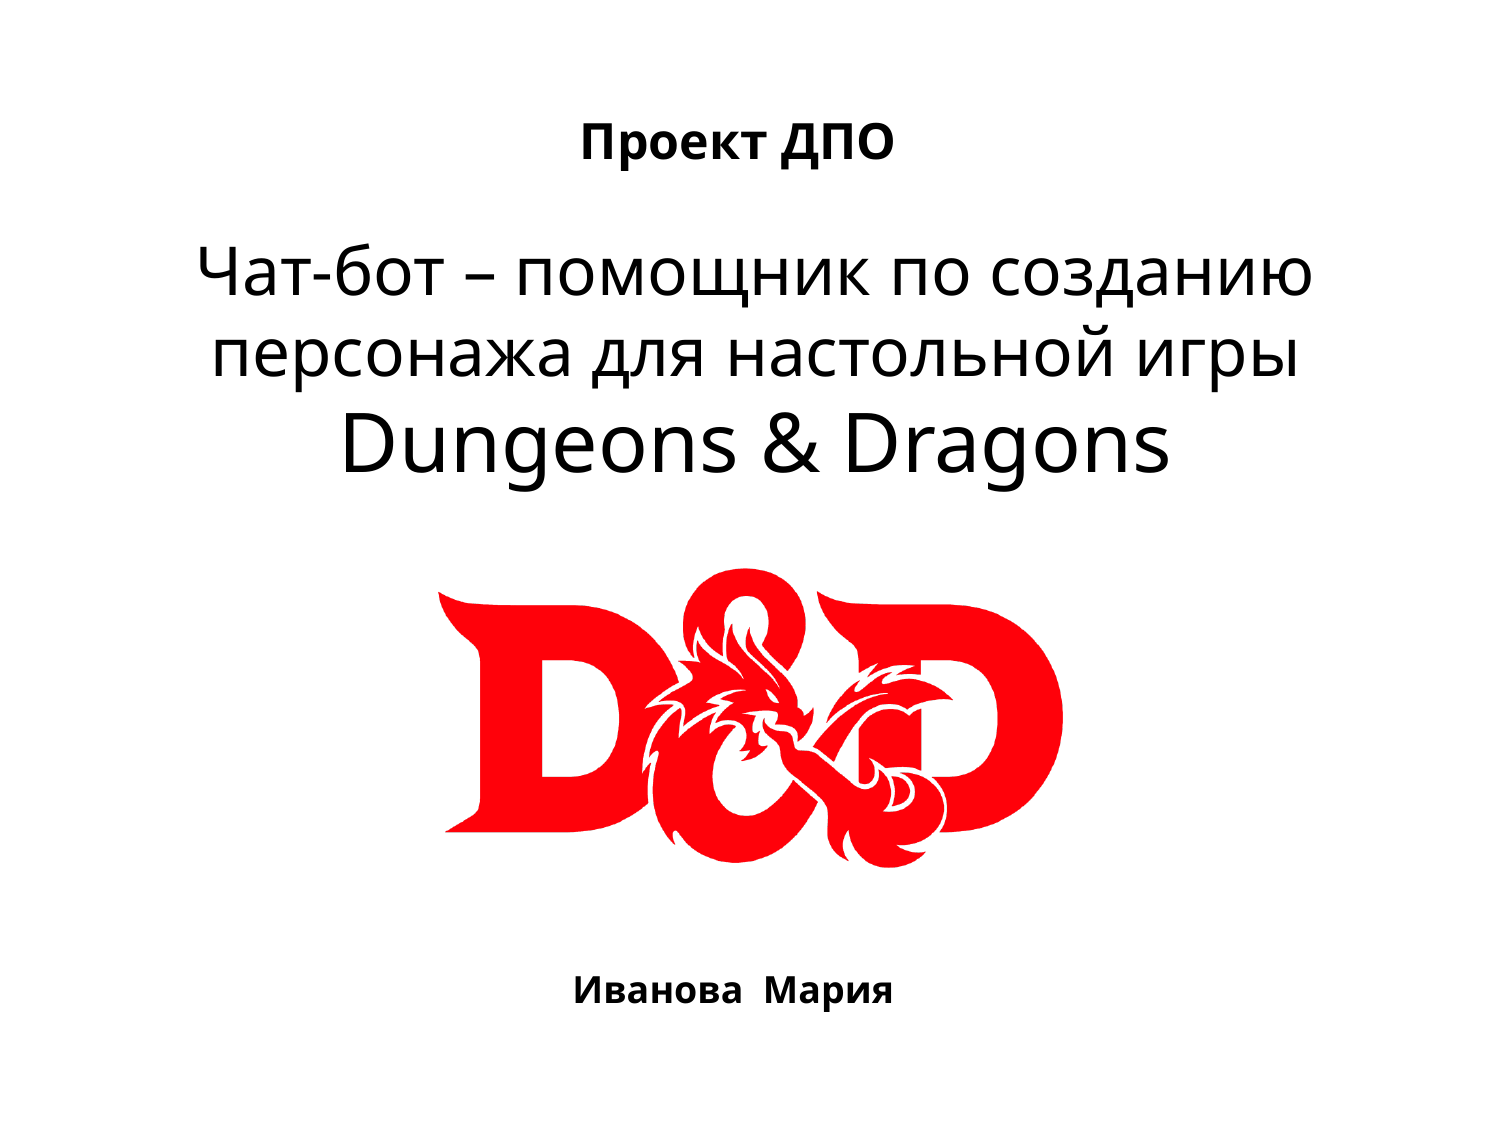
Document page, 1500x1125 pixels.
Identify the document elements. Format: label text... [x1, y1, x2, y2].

text_box Проект ДПО [363, 101, 1114, 177]
title Чат-бот – помощник по созданию персонажа для настольной игры Dungeons & Dragons [88, 219, 1424, 497]
text_box Иванова Мария [339, 958, 1137, 1019]
picture [430, 538, 1070, 898]
